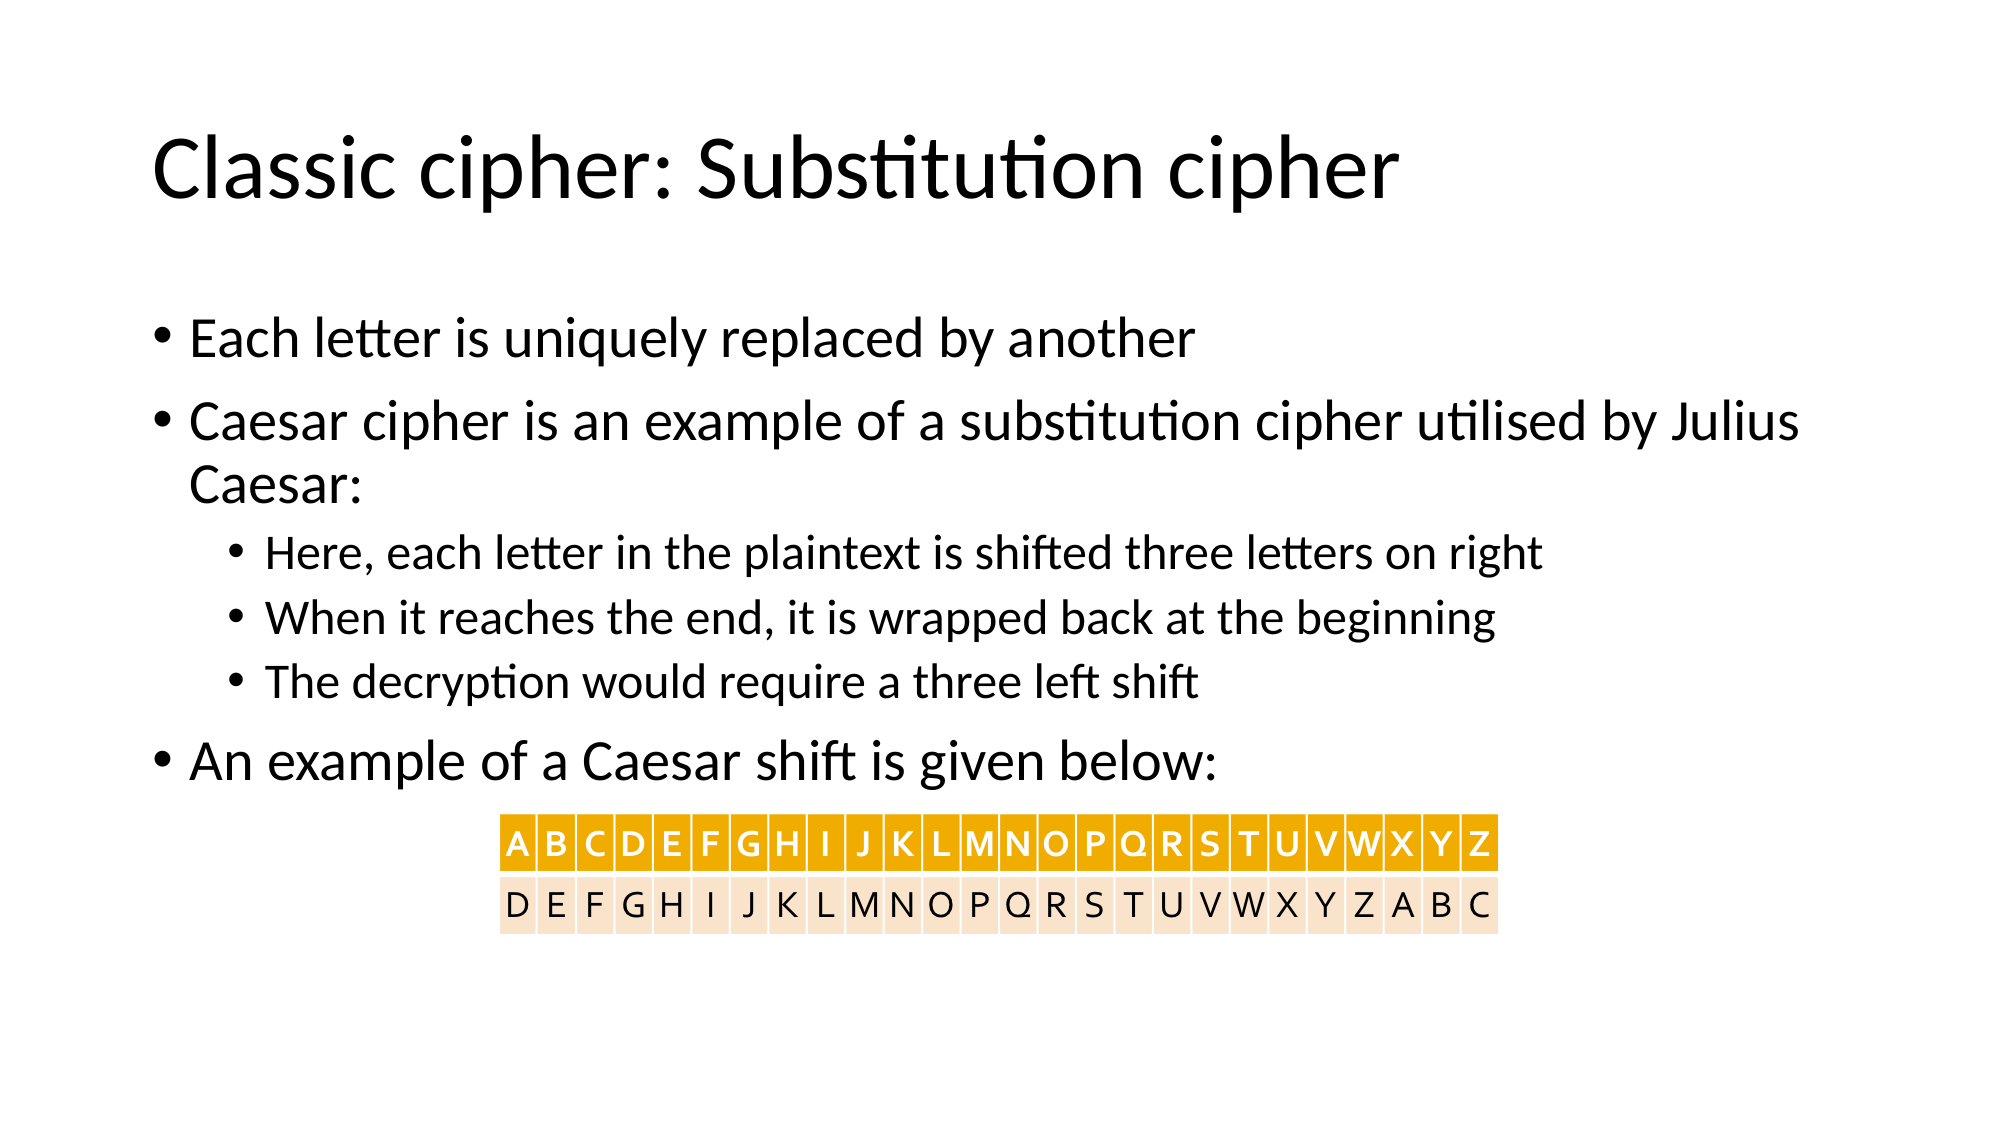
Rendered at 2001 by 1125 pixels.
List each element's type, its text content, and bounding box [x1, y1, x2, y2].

list Each letter is uniquely replaced by another Caesar cipher is an example of a substitution cipher utilised by Julius Caesar: Here, each letter in the plaintext is shifted three letters on right When it reaches the end, it is wrapped back at the beginning The decryption would require a three left shift An example of a Caesar shift is given below: [137, 299, 1863, 1014]
picture [497, 807, 1503, 948]
title Classic cipher: Substitution cipher [137, 59, 1863, 278]
